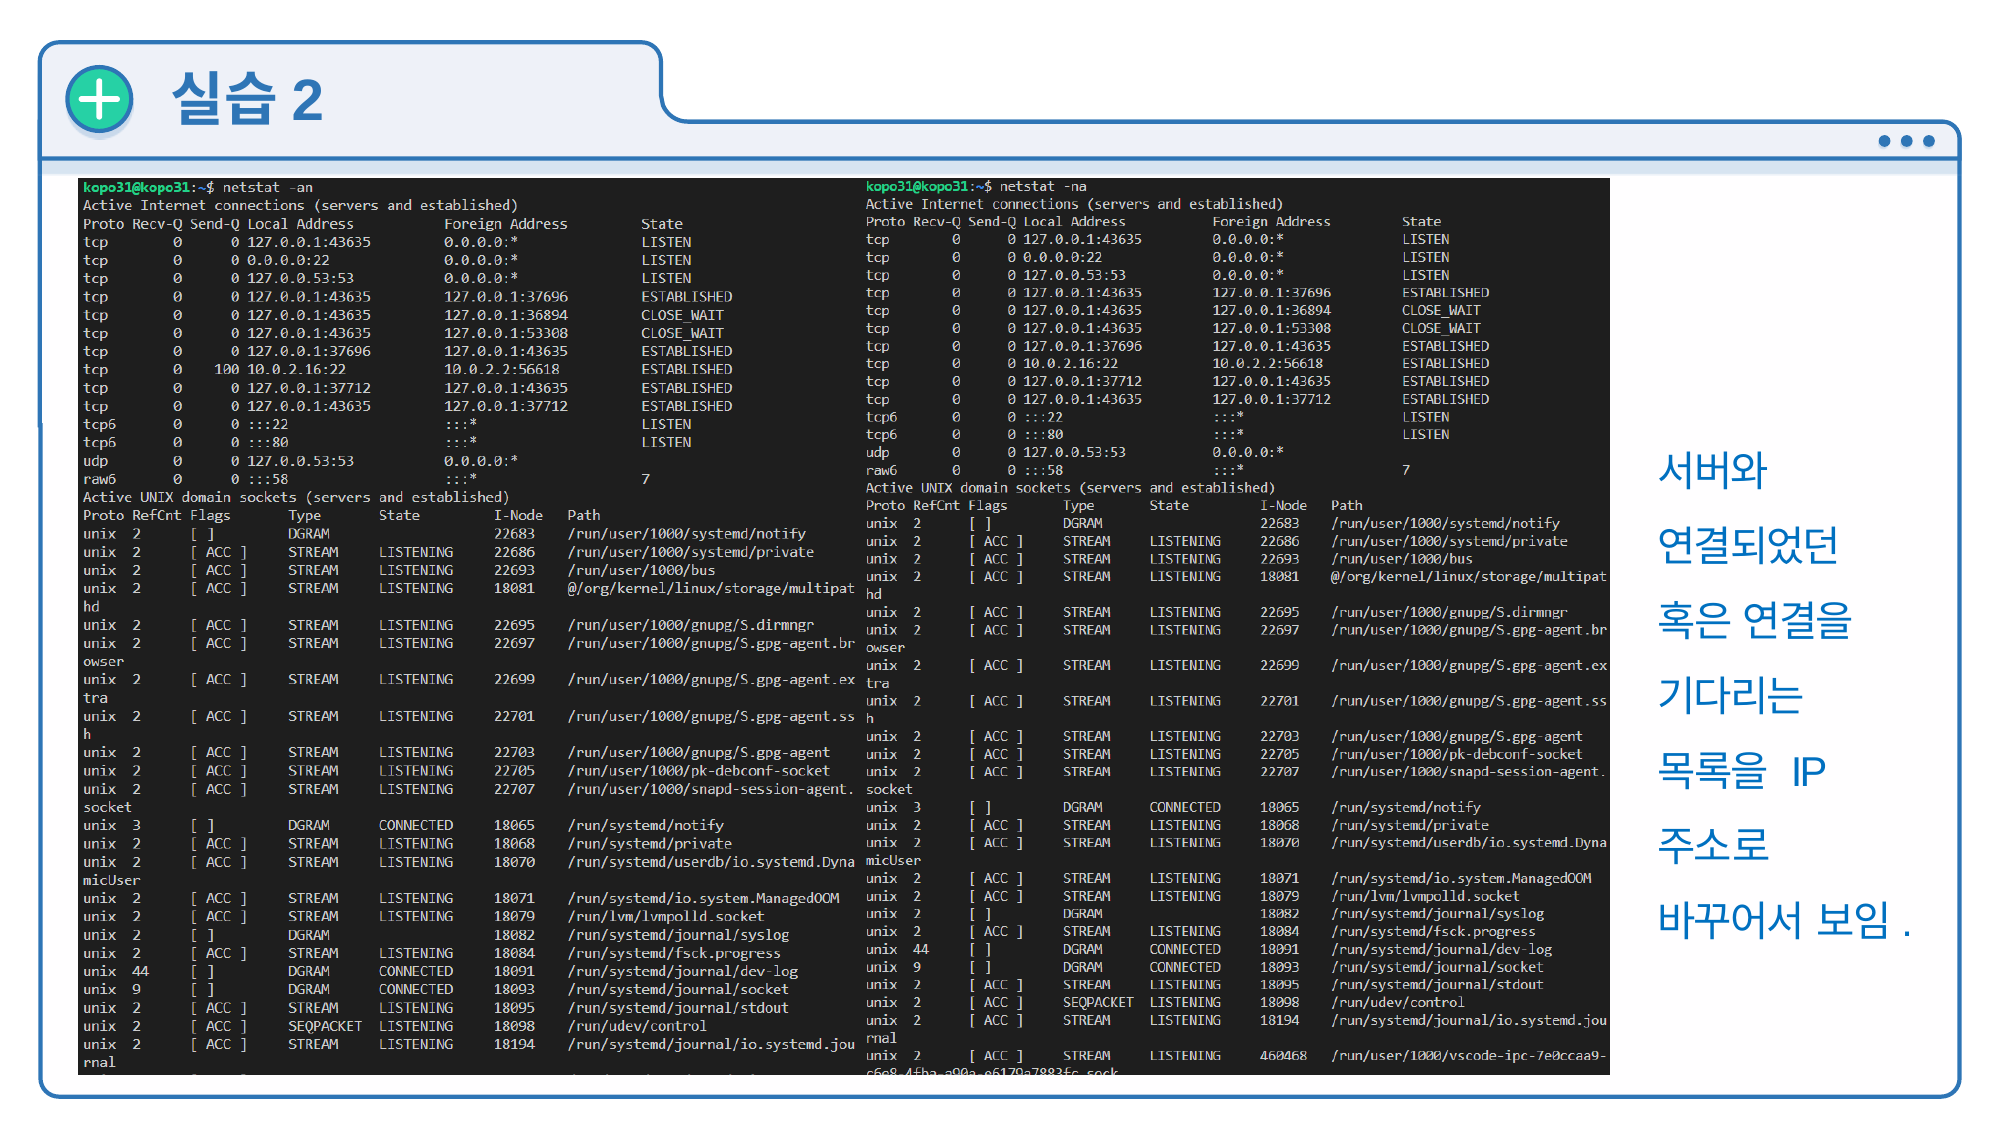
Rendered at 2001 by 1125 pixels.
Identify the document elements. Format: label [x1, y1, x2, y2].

text_box [39, 42, 1960, 1097]
text_box [67, 67, 132, 131]
picture [78, 178, 1610, 1075]
